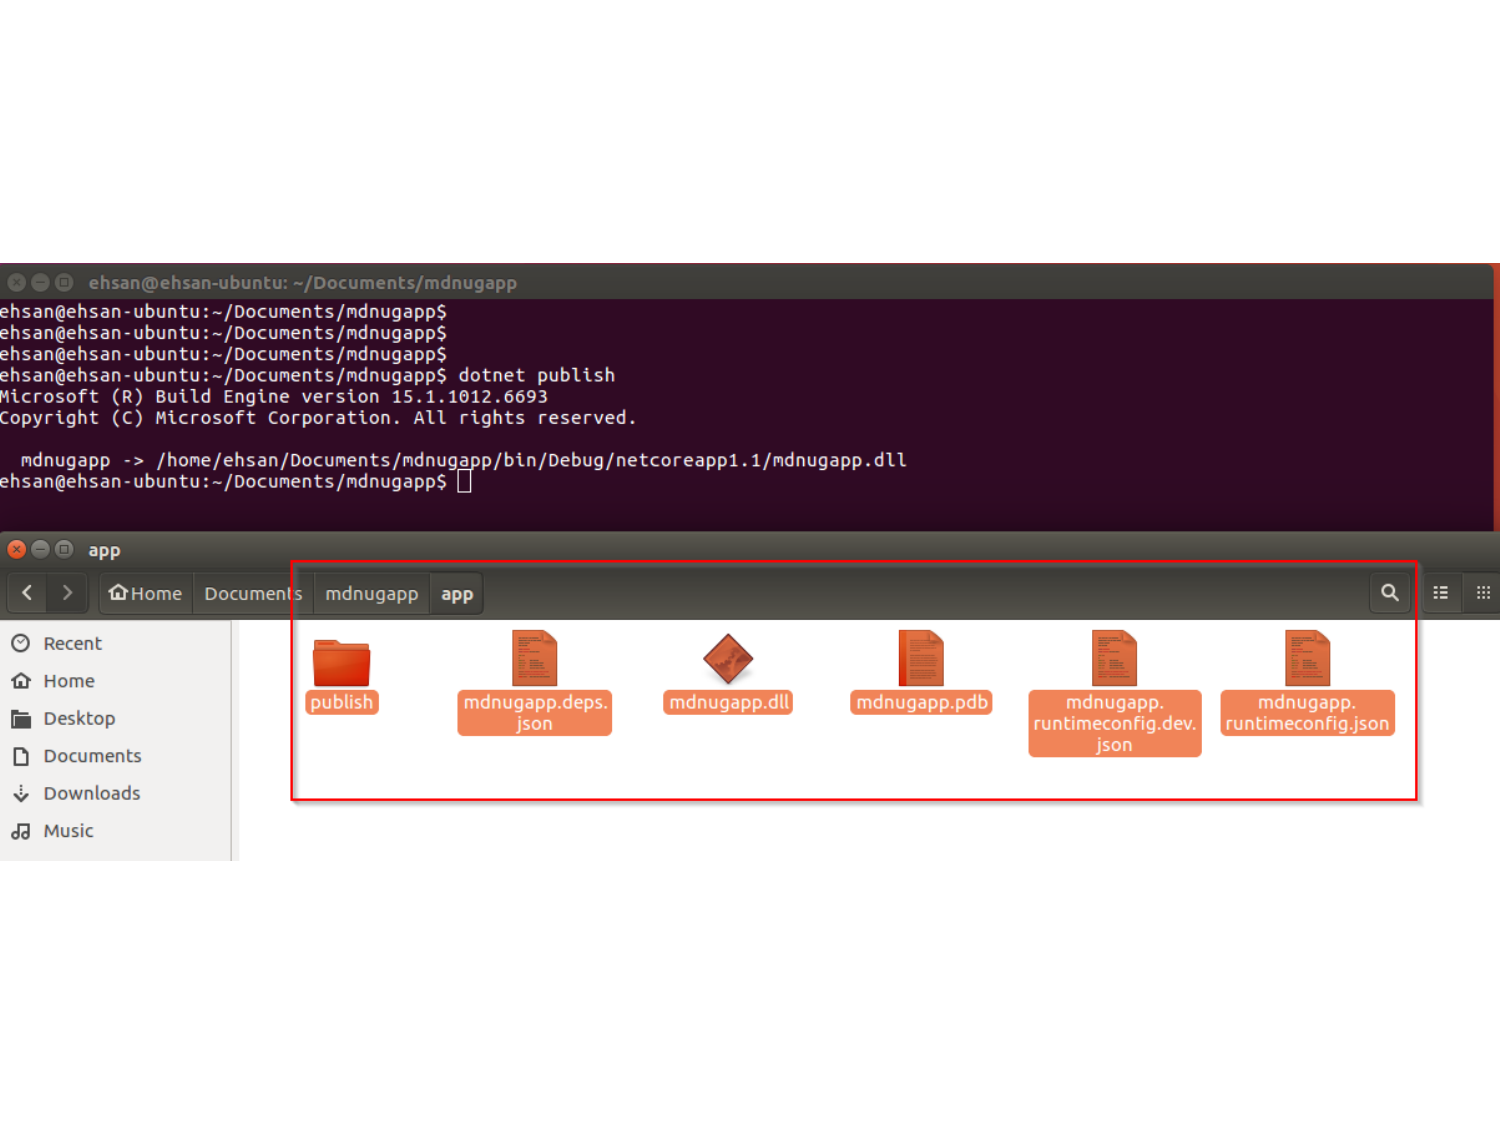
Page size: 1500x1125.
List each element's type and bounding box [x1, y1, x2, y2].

picture [0, 263, 1500, 862]
